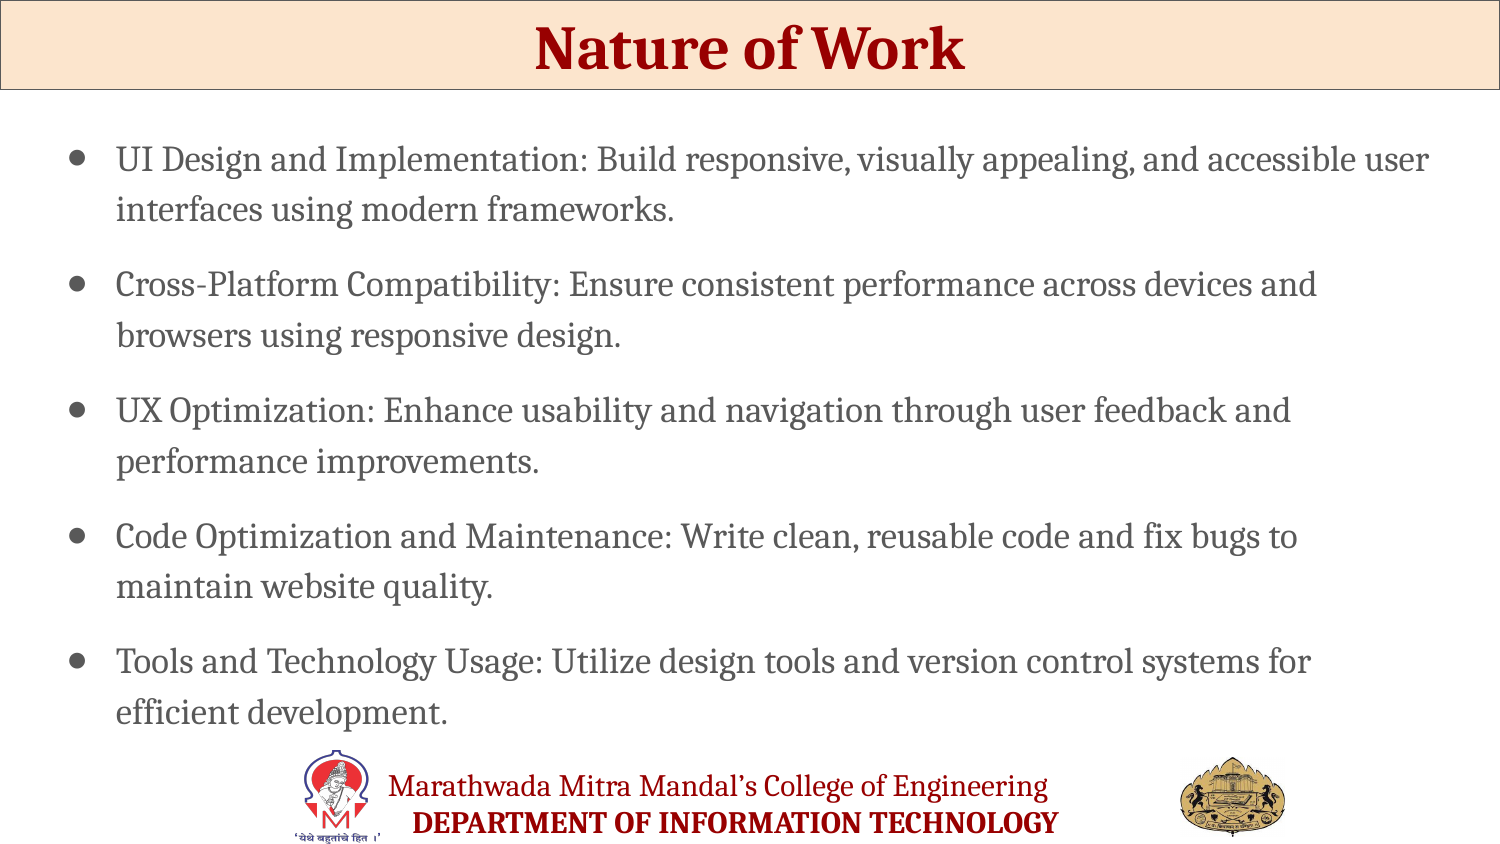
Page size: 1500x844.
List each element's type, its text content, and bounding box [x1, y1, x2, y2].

picture [1180, 757, 1285, 837]
text_box Nature of Work [0, 0, 1500, 90]
picture [295, 750, 380, 844]
list UI Design and Implementation: Build responsive, visually appealing, and accessible user interfaces using modern frameworks. Cross-Platform Compatibility: Ensure consistent performance across devices and browsers using responsive design. UX Optimization: Enhance usability and navigation through user feedback and performance improvements. Code Optimization and Maintenance: Write clean, reusable code and fix bugs to maintain website quality. Tools and Technology Usage: Utilize design tools and version control systems for efficient development. [51, 112, 1449, 750]
